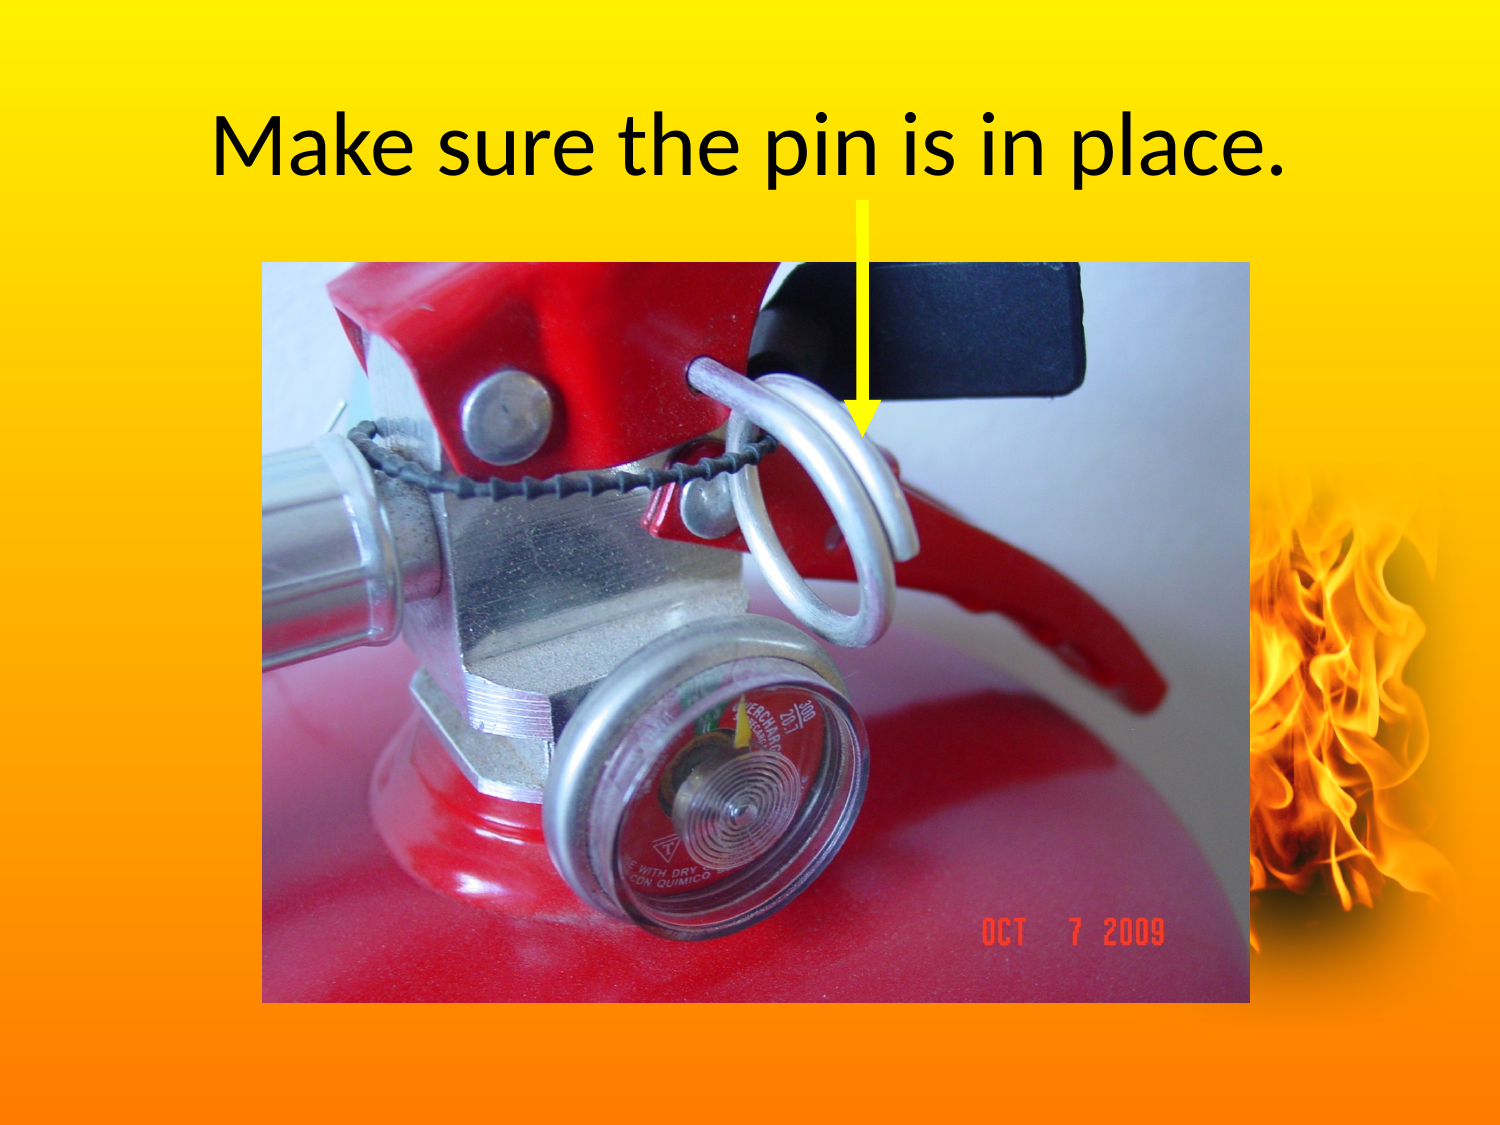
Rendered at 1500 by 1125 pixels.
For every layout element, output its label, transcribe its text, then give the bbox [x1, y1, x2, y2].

picture [1287, 645, 1296, 843]
picture [262, 262, 1251, 1004]
title Make sure the pin is in place. [74, 44, 1426, 233]
